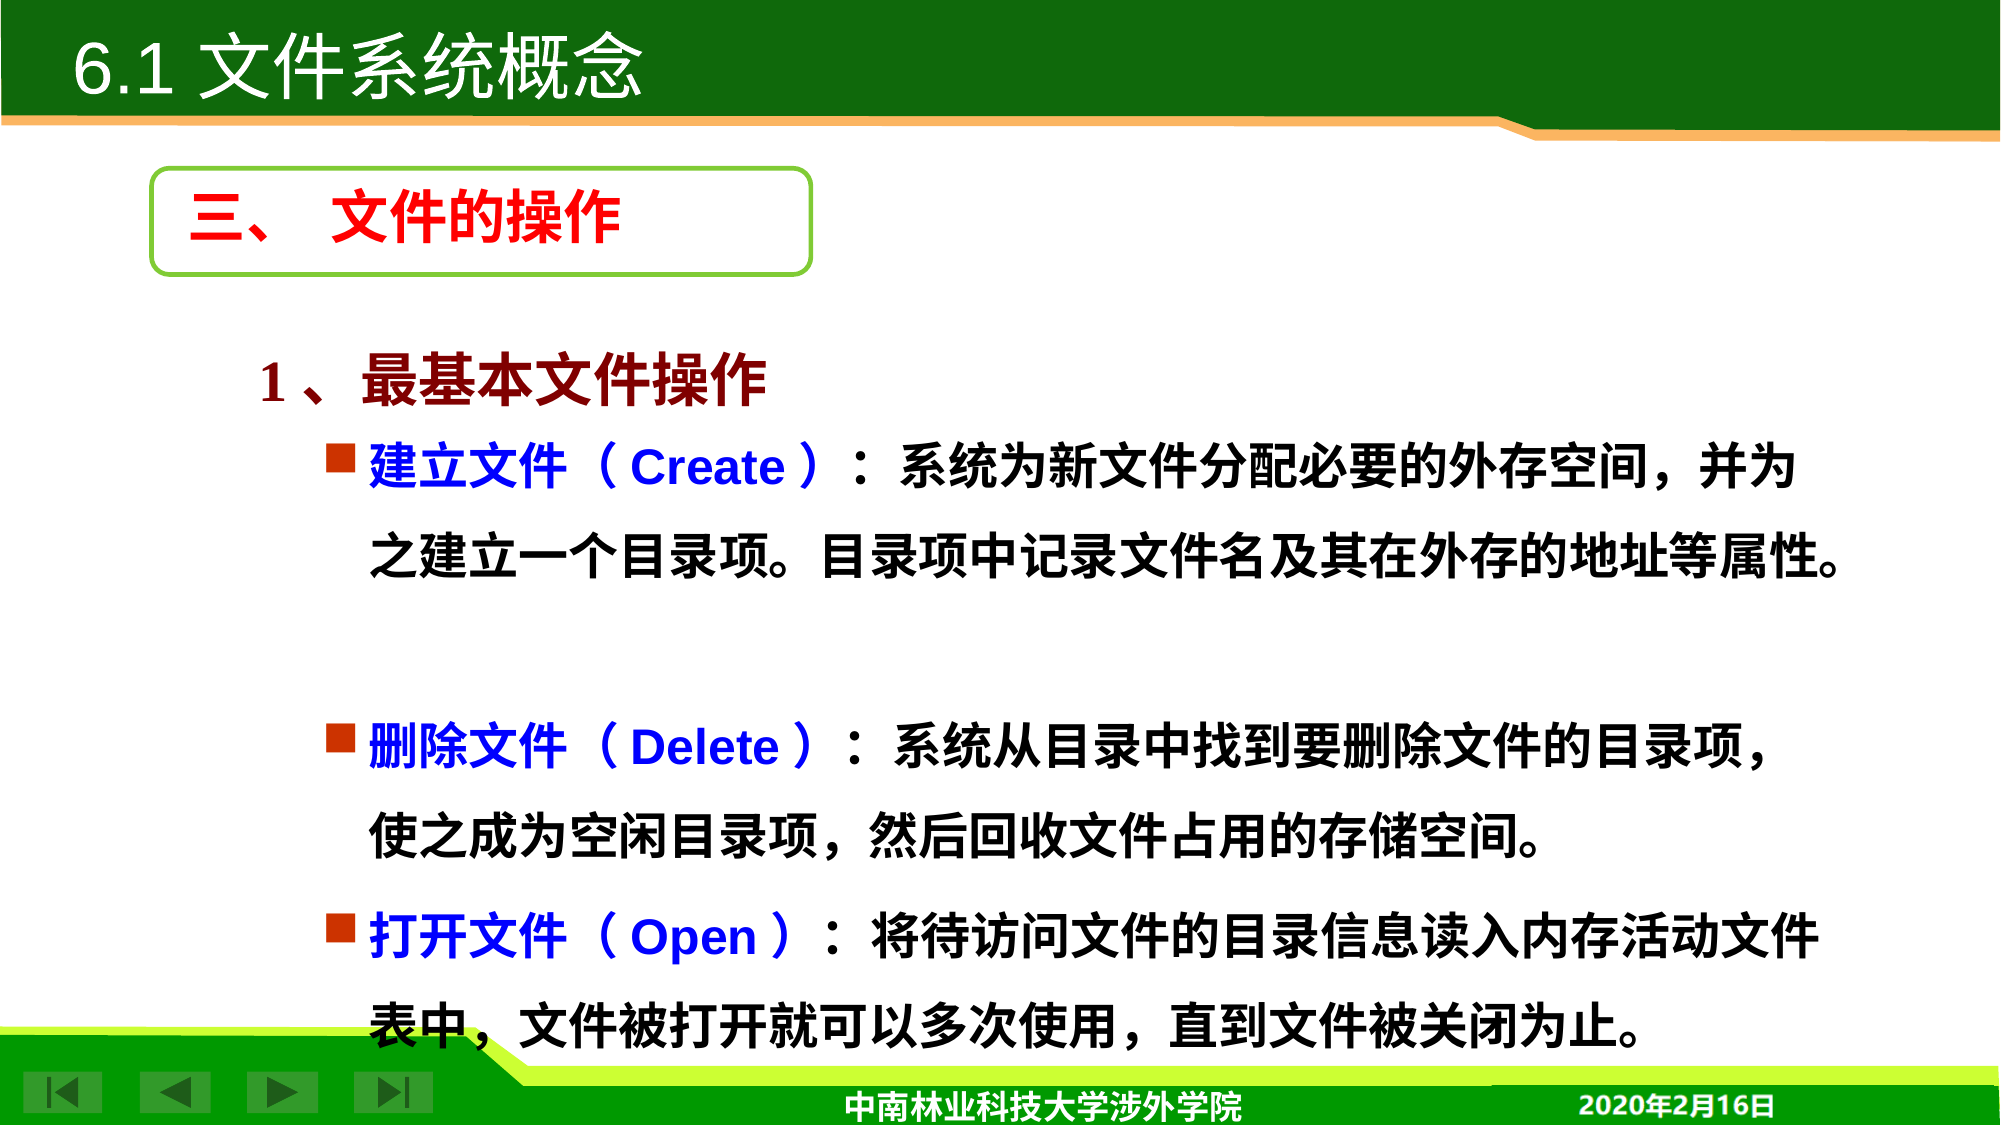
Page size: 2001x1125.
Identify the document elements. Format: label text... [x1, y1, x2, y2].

list 建立文件（Create）：系统为新文件分配必要的外存空间，并为之建立一个目录项。目录项中记录文件名及其在外存的地址等属性。 删除文件（Delete）：系统从目录中找到要删除文件的目录项，使之成为空闲目录项，然后回收文件占用的存储空间。 打开文件（Open）：将待访问文件的目录信息读入内存活动文件表中，文件被打开就可以多次使用，直到文件被关闭为止。 [232, 396, 1851, 1024]
text_box 三、 文件的操作 [173, 172, 918, 258]
text_box 1、最基本文件操作 [243, 300, 932, 420]
text_box [151, 168, 811, 275]
